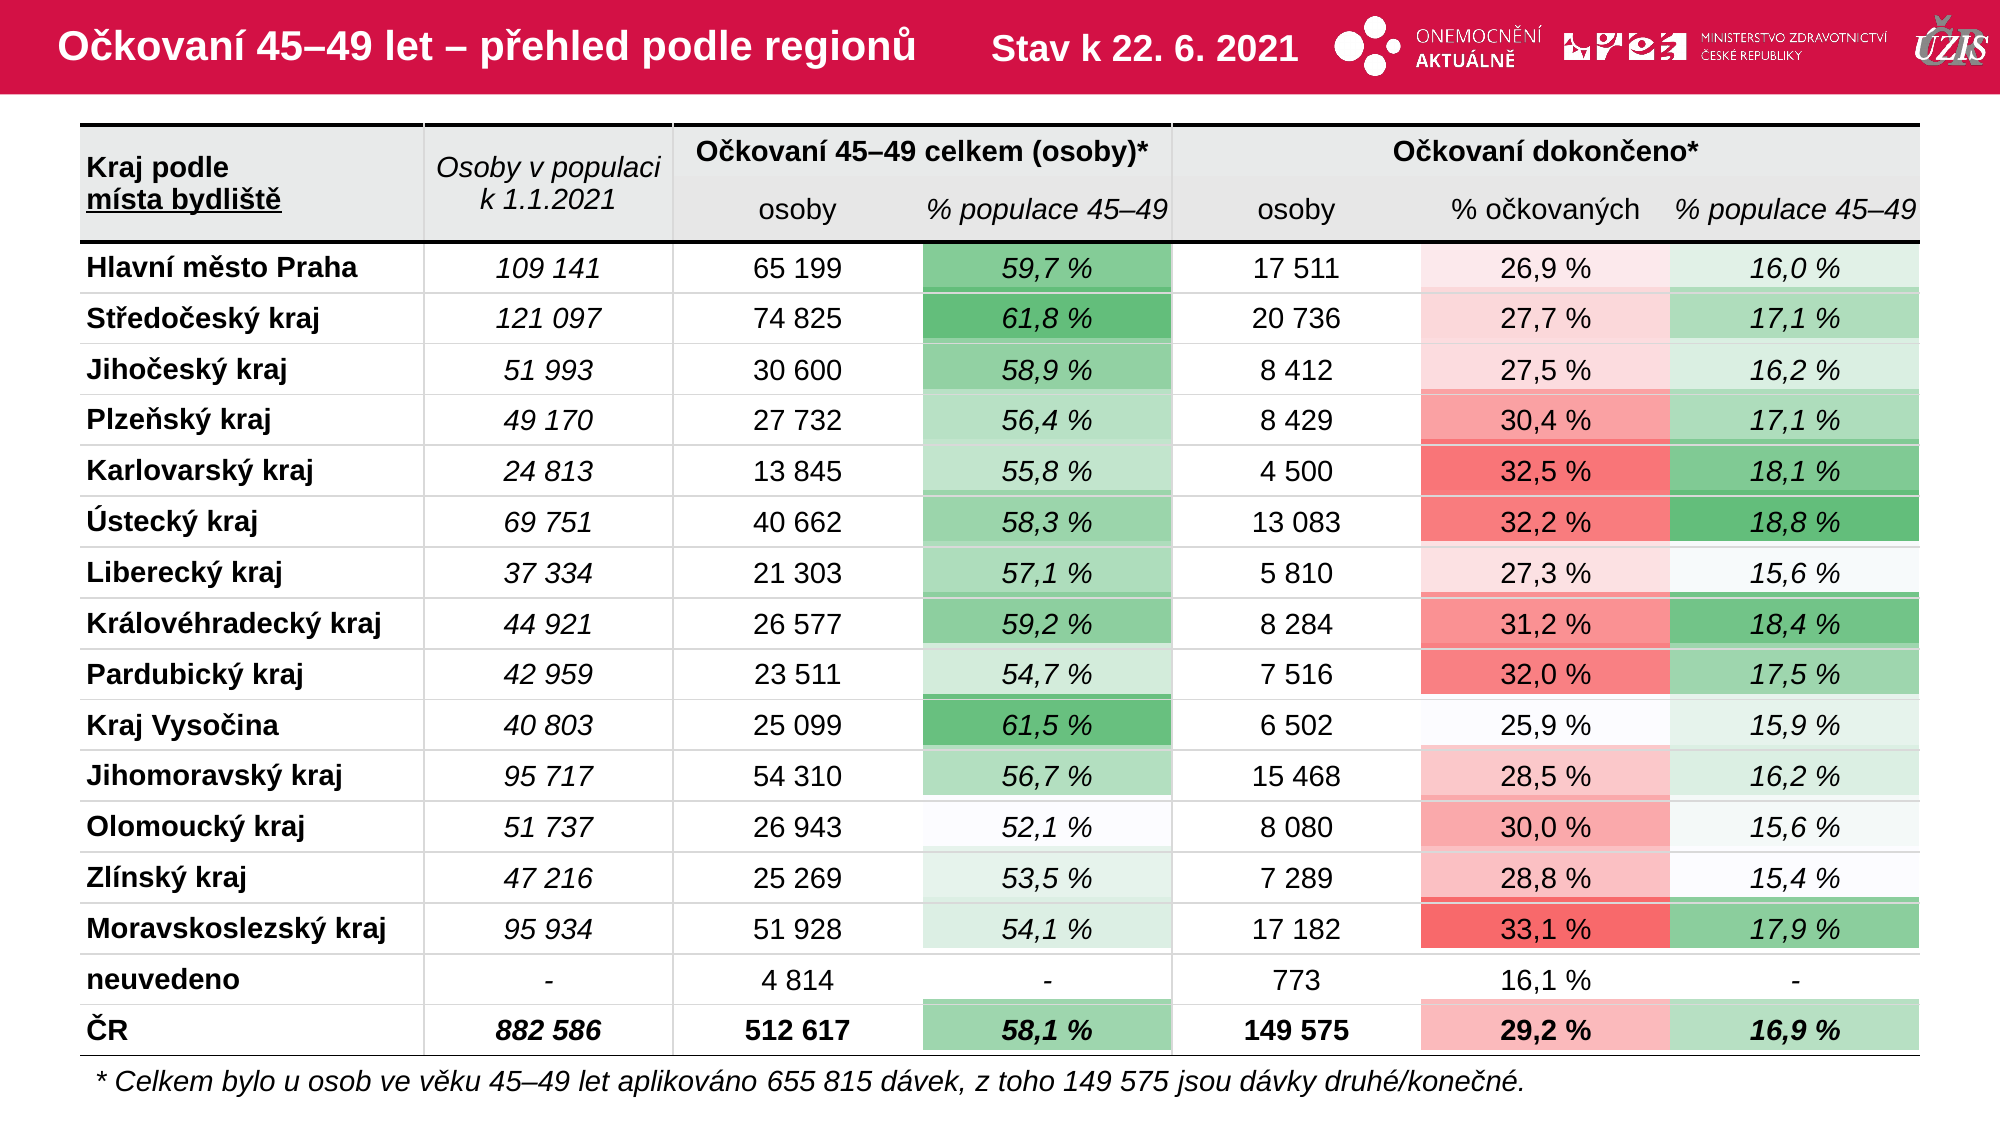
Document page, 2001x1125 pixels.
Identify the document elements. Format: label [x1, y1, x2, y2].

table_cell [1173, 244, 1920, 292]
table_cell [80, 294, 423, 343]
table_cell [80, 751, 423, 800]
table_cell [80, 244, 423, 292]
table_cell [80, 446, 423, 495]
table_header [80, 127, 423, 240]
table_cell [1173, 344, 1920, 394]
table_cell [425, 955, 672, 1004]
table_cell [1173, 395, 1920, 444]
table_cell [674, 599, 1171, 648]
table_header [1173, 127, 1920, 176]
table_cell [80, 344, 423, 394]
table_cell [674, 395, 1171, 444]
picture [1563, 31, 1888, 60]
table_header [425, 127, 672, 240]
table_cell [425, 446, 672, 495]
table_cell [425, 497, 672, 546]
table_cell [674, 751, 1171, 800]
table_cell [674, 853, 1171, 902]
table_cell [425, 1005, 672, 1055]
table_cell [674, 294, 1171, 343]
table_cell [1173, 650, 1920, 699]
table_header [674, 127, 1171, 176]
table_cell [425, 244, 672, 292]
table_cell [674, 904, 1171, 953]
text_box [976, 16, 1421, 77]
table_cell [674, 802, 1171, 851]
table_cell [80, 853, 423, 902]
table_cell [1173, 599, 1920, 648]
table_cell [674, 1005, 1171, 1055]
table_cell [80, 395, 423, 444]
table_cell [674, 700, 1171, 749]
table_cell [674, 650, 1171, 699]
table_cell [425, 700, 672, 749]
table_cell [674, 548, 1171, 597]
table_cell [80, 1005, 423, 1055]
table_cell [425, 650, 672, 699]
table_cell [674, 955, 1171, 1004]
table_cell [425, 344, 672, 394]
table_cell [674, 497, 1171, 546]
table_cell [1173, 955, 1920, 1004]
table_cell [80, 802, 423, 851]
table_cell [425, 802, 672, 851]
text_box [80, 1055, 1871, 1105]
table_cell [425, 395, 672, 444]
table_cell [1173, 548, 1920, 597]
table_cell [1173, 176, 1920, 240]
table_cell [1173, 751, 1920, 800]
table_cell [80, 650, 423, 699]
table_cell [1173, 294, 1920, 343]
table_cell [425, 904, 672, 953]
table_cell [425, 599, 672, 648]
table_cell [674, 244, 1171, 292]
table_cell [80, 700, 423, 749]
table_cell [80, 904, 423, 953]
table_cell [1173, 446, 1920, 495]
table_cell [425, 294, 672, 343]
table_cell [425, 853, 672, 902]
table_cell [80, 599, 423, 648]
table_cell [1173, 904, 1920, 953]
table_cell [674, 176, 1171, 240]
table_cell [80, 548, 423, 597]
table_cell [674, 344, 1171, 394]
table_cell [80, 955, 423, 1004]
table_cell [425, 548, 672, 597]
picture [1421, 16, 1542, 76]
table_cell [1173, 497, 1920, 546]
table_cell [1173, 1005, 1920, 1055]
picture [1915, 15, 1989, 66]
table_cell [425, 751, 672, 800]
table_cell [80, 497, 423, 546]
table_cell [1173, 853, 1920, 902]
table_cell [1173, 700, 1920, 749]
table_cell [674, 446, 1171, 495]
title [42, 0, 1262, 95]
table_cell [1173, 802, 1920, 851]
